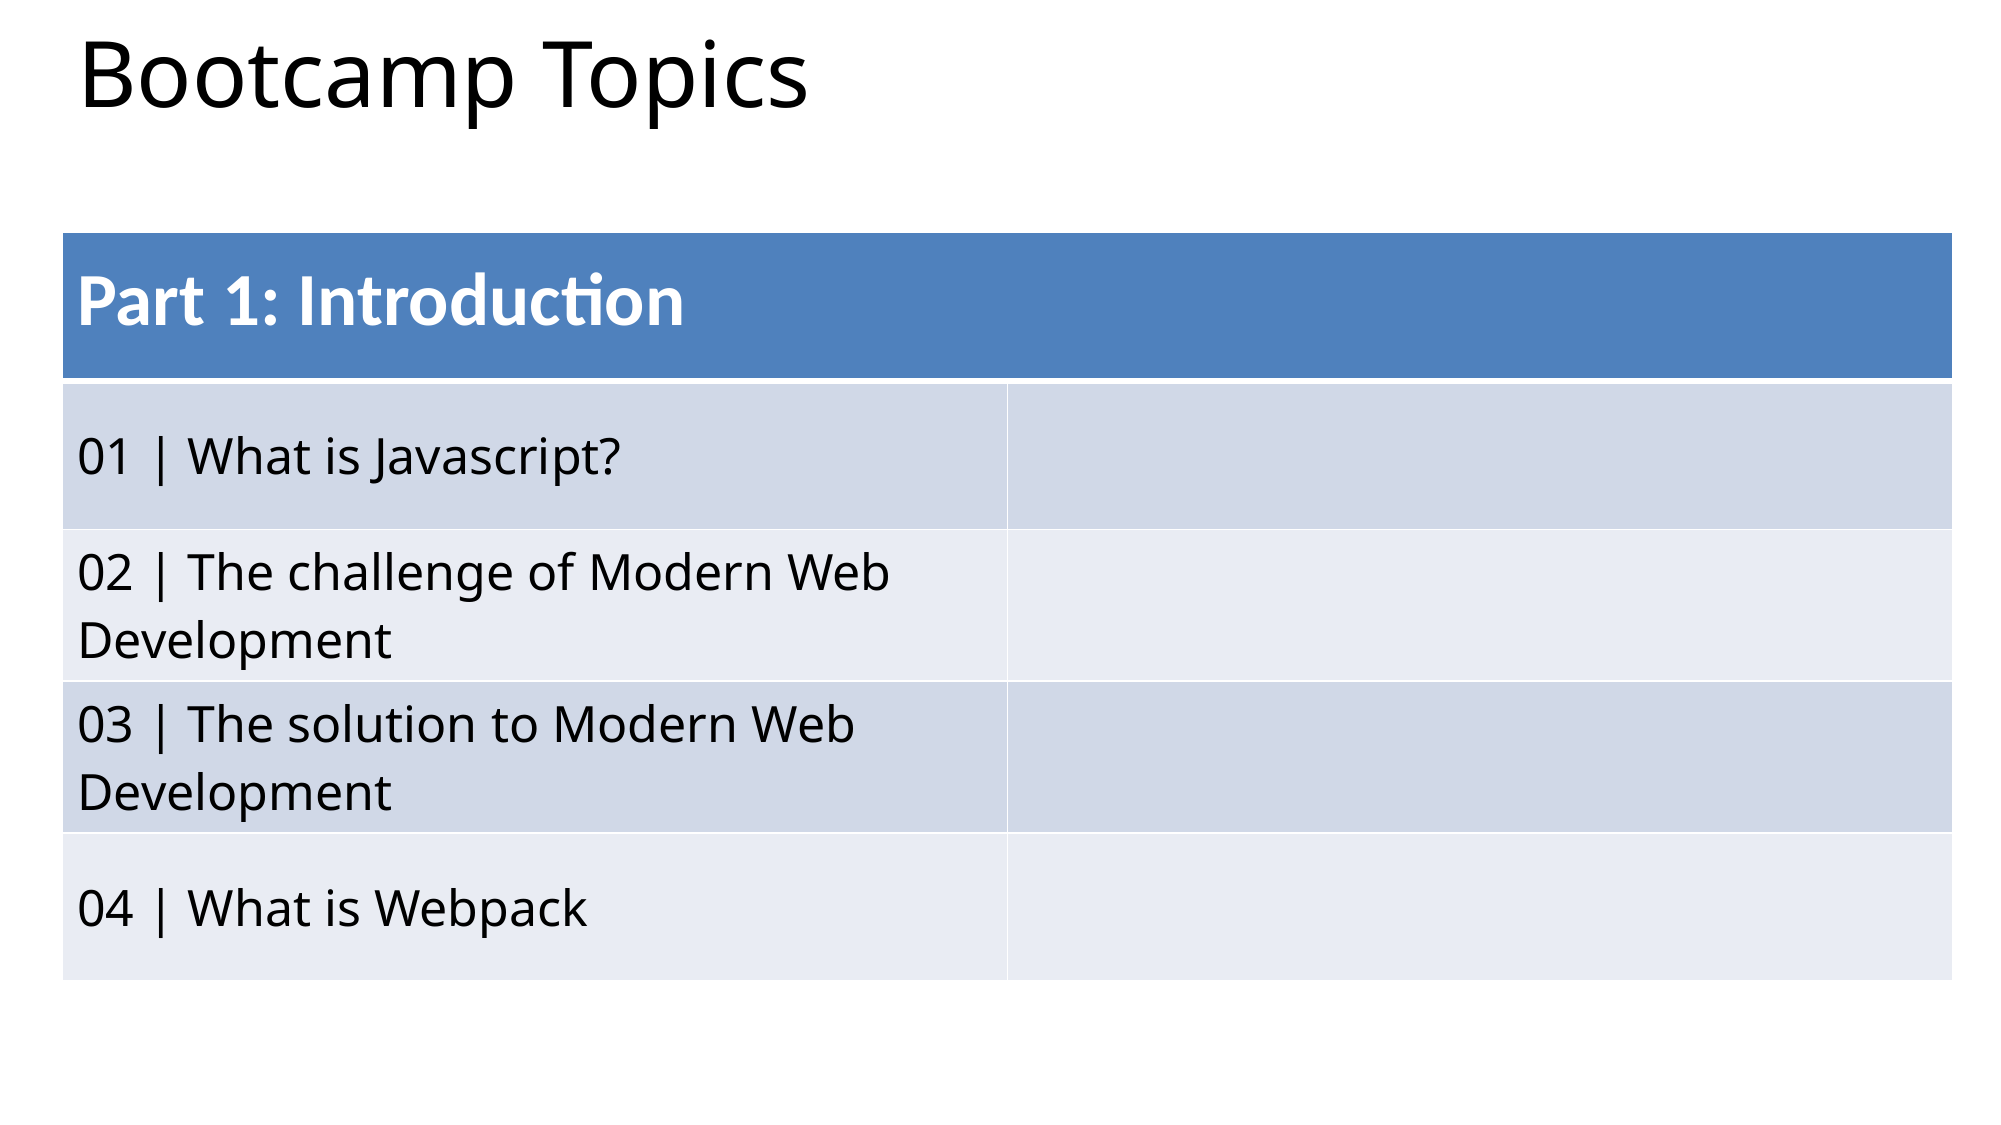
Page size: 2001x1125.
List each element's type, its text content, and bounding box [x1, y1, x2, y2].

title Bootcamp Topics [62, 29, 1953, 205]
table_cell 02 | The challenge of Modern Web Development [63, 530, 1007, 680]
table_header Part 1: Introduction [63, 233, 1952, 378]
table_cell 04 | What is Webpack [63, 834, 1007, 980]
table_cell [1008, 682, 1952, 832]
table_cell [1008, 530, 1952, 680]
table_cell [1008, 384, 1952, 529]
table_cell 03 | The solution to Modern Web Development [63, 682, 1007, 832]
table_cell 01 | What is Javascript? [63, 384, 1007, 529]
table_cell [1008, 834, 1952, 980]
